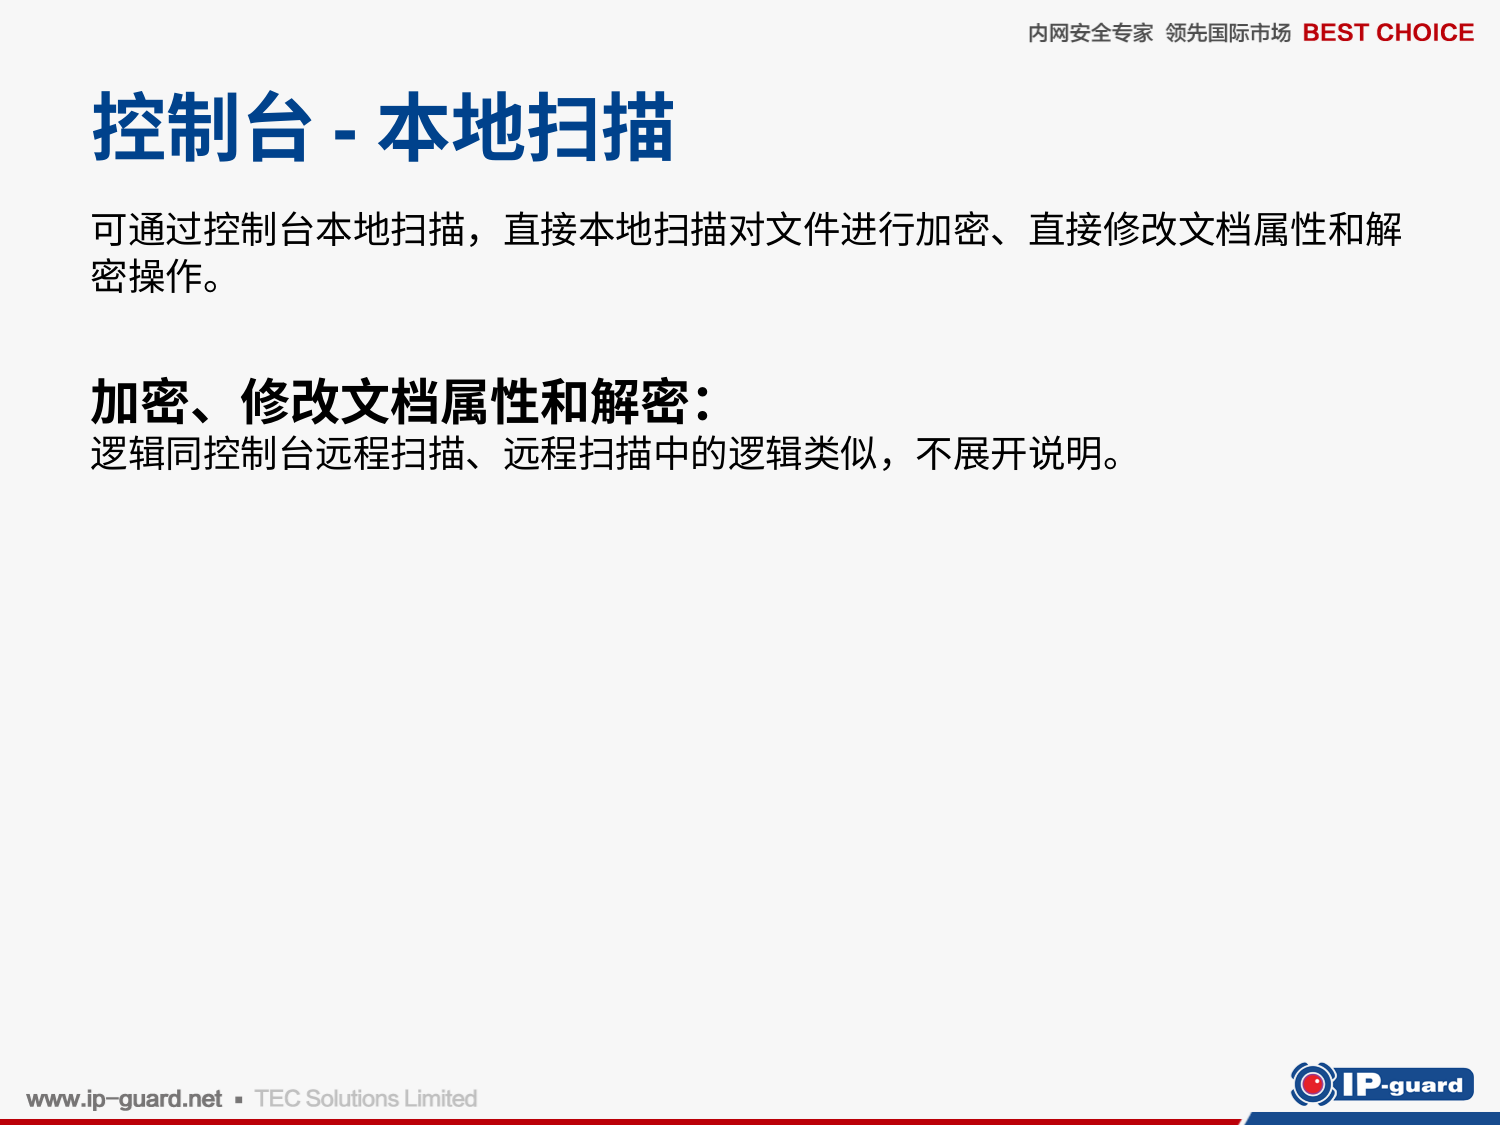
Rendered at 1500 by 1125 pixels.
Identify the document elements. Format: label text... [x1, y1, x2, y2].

picture [0, 0, 1500, 1125]
title 控制台-本地扫描 [75, 32, 1426, 196]
text_box 可通过控制台本地扫描，直接本地扫描对文件进行加密、直接修改文档属性和解密操作。 加密、修改文档属性和解密： 逻辑同控制台远程扫描、远程扫描中的逻辑类似，不展开说明。 [75, 196, 1426, 650]
